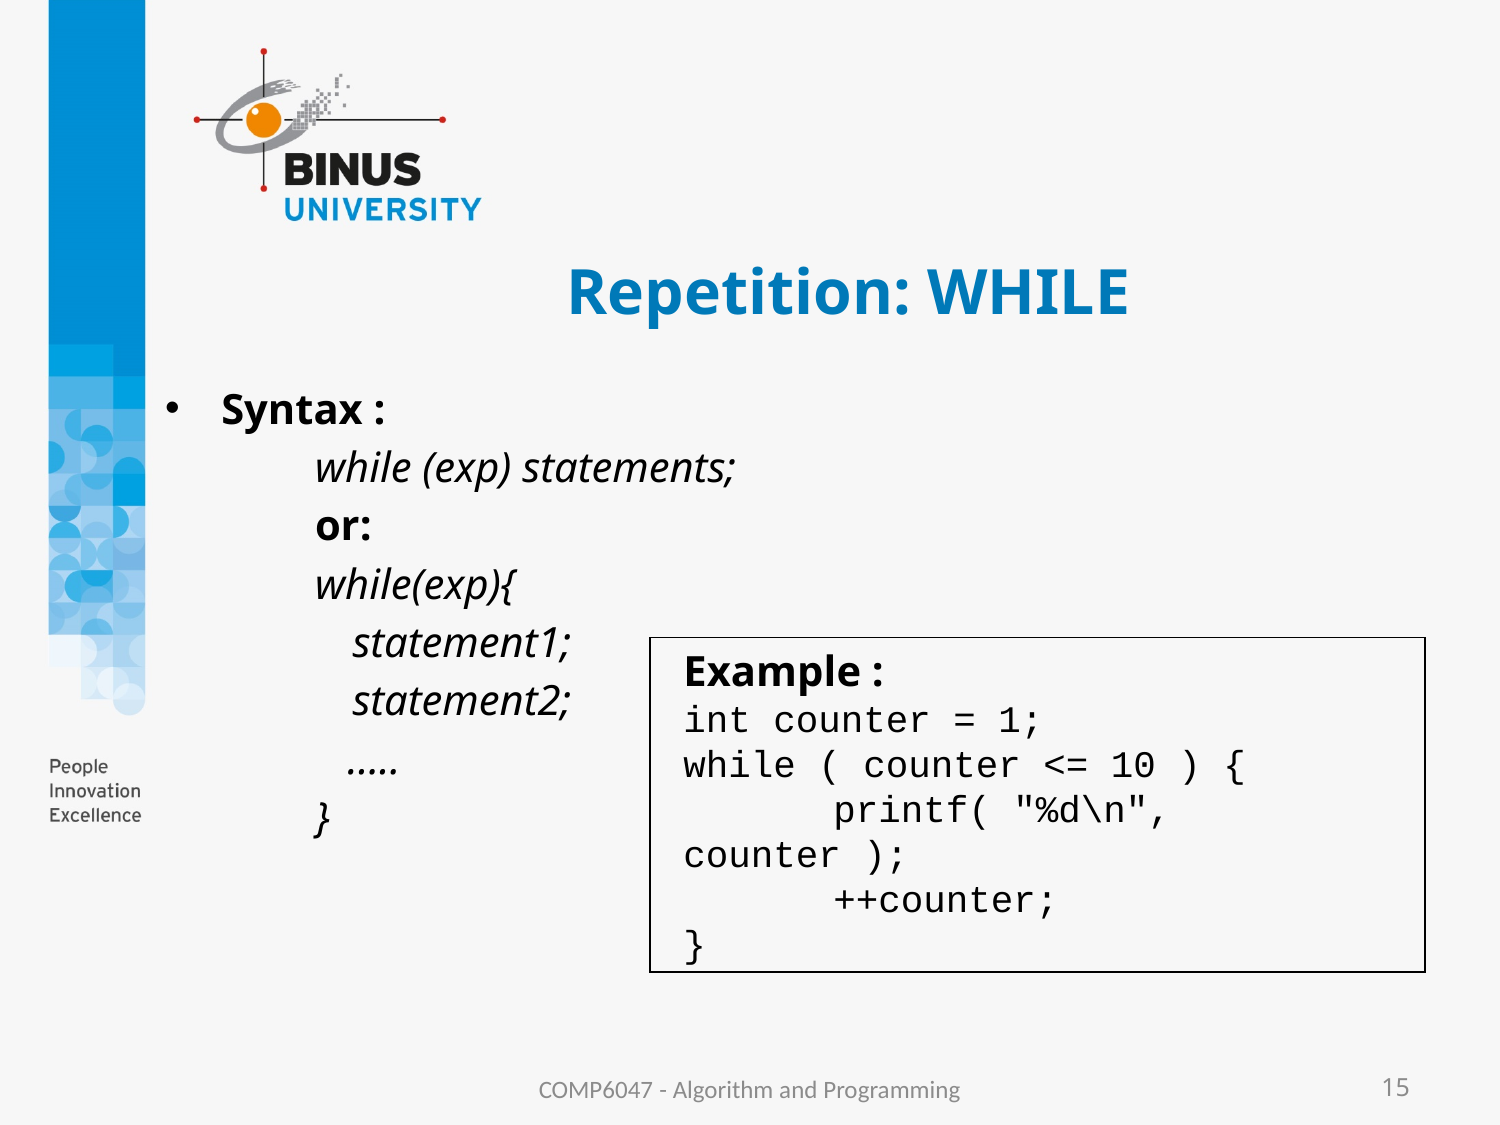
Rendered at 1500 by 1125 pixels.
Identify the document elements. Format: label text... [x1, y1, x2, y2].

picture [0, 0, 1500, 845]
text_box Example : int counter = 1; while ( counter <= 10 ) { printf( "%d\n", counter ); ++counter; } [650, 637, 1425, 973]
title Repetition: WHILE [287, 224, 1409, 355]
footer COMP6047 - Algorithm and Programming [512, 1058, 988, 1119]
list Syntax : while (exp) statements; or: while(exp){ statement1; statement2; ….. } [150, 375, 1438, 986]
slide_number 15 [1074, 1058, 1425, 1119]
